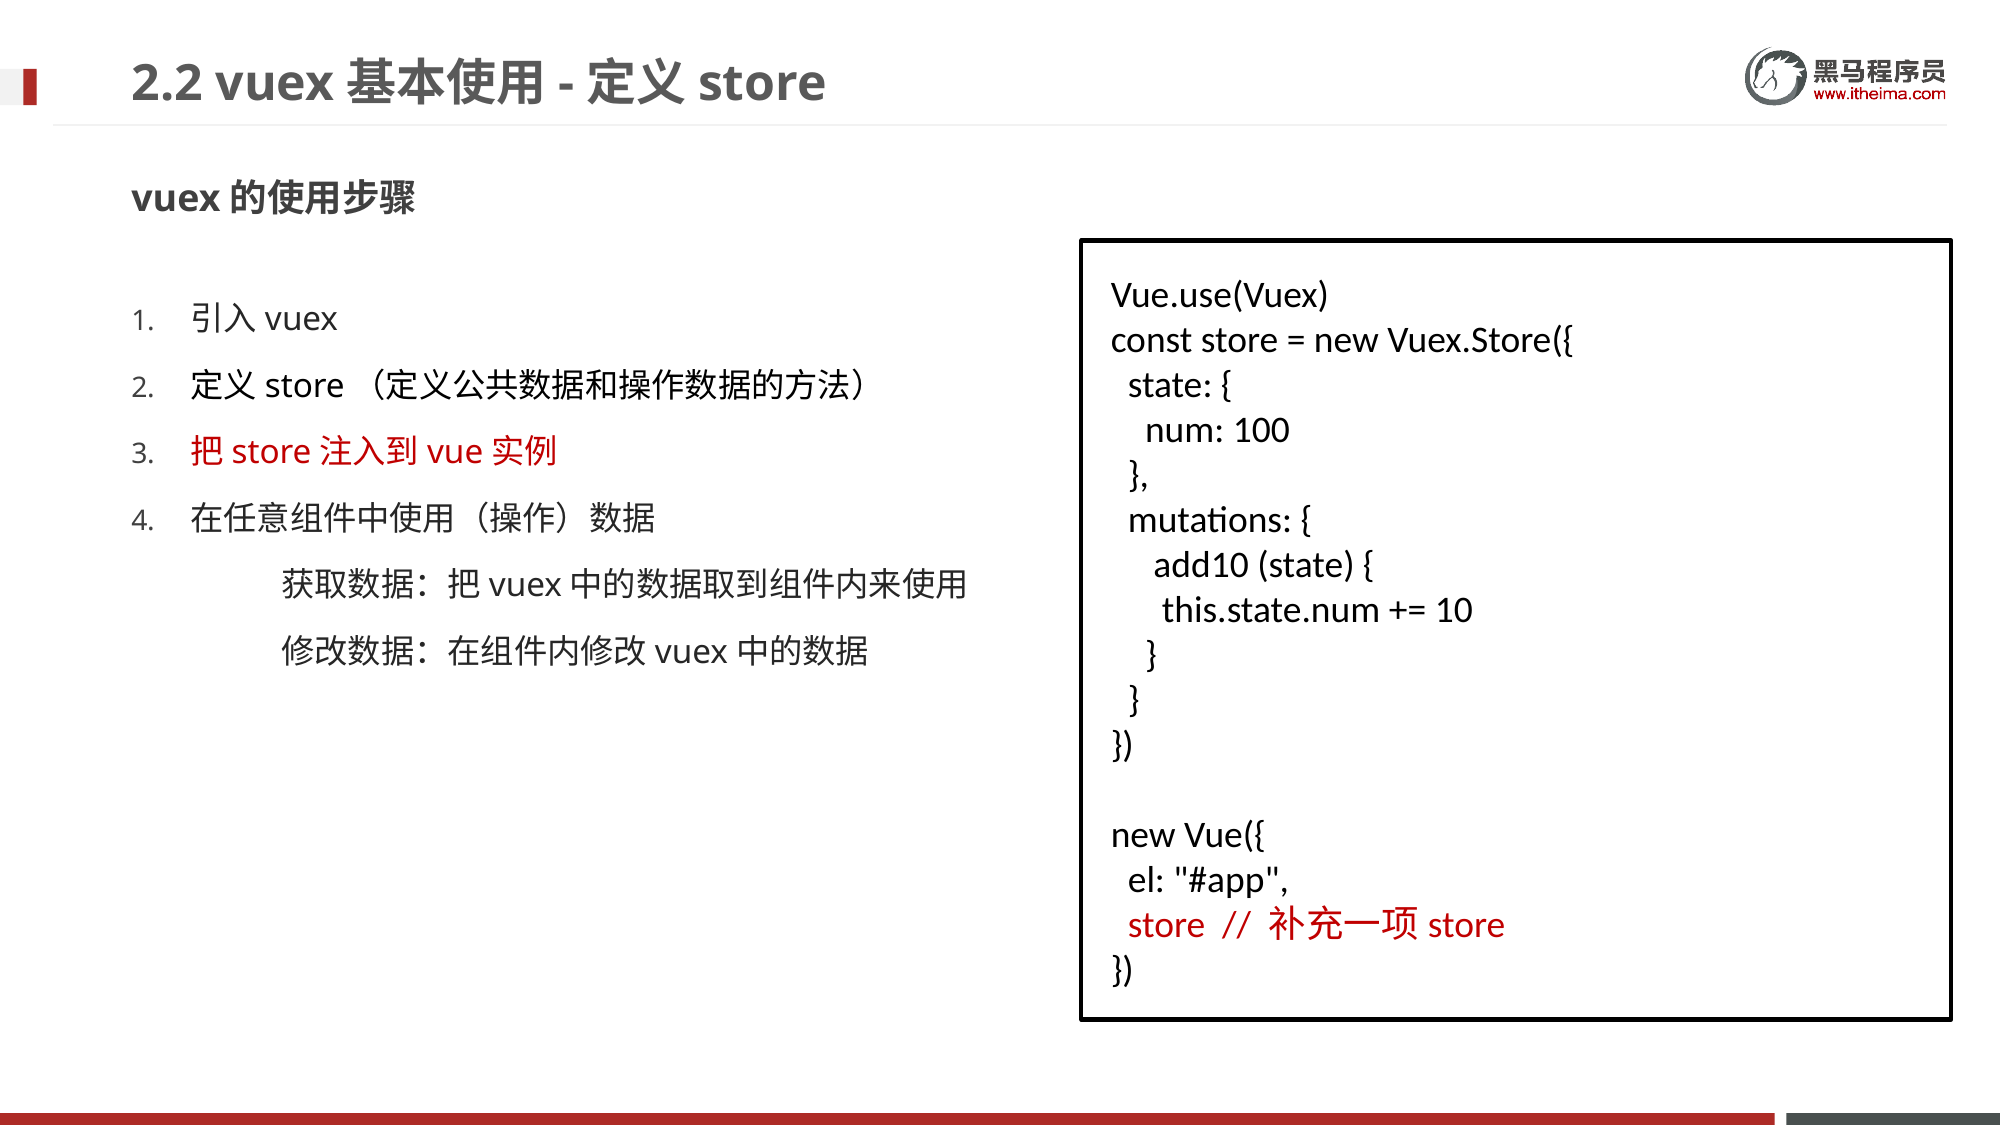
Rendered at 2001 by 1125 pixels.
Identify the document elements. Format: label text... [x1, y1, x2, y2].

text_box Vue.use(Vuex) const store = new Vuex.Store({ state: { num: 100 }, mutations: { add10 (state) { this.state.num += 10 } } }) new Vue({ el: "#app", store // 补充一项store }) [1079, 238, 1953, 1022]
list vuex的使用步骤 [116, 154, 1875, 239]
picture [1744, 46, 1946, 106]
list 引入vuex 定义store（定义公共数据和操作数据的方法） 把store注入到vue实例 在任意组件中使用（操作）数据 获取数据：把vuex中的数据取到组件内来使用 修改数据：在组件内修改vuex中的数据 [116, 270, 1014, 963]
title 2.2 vuex基本使用-定义store [116, 38, 1556, 124]
